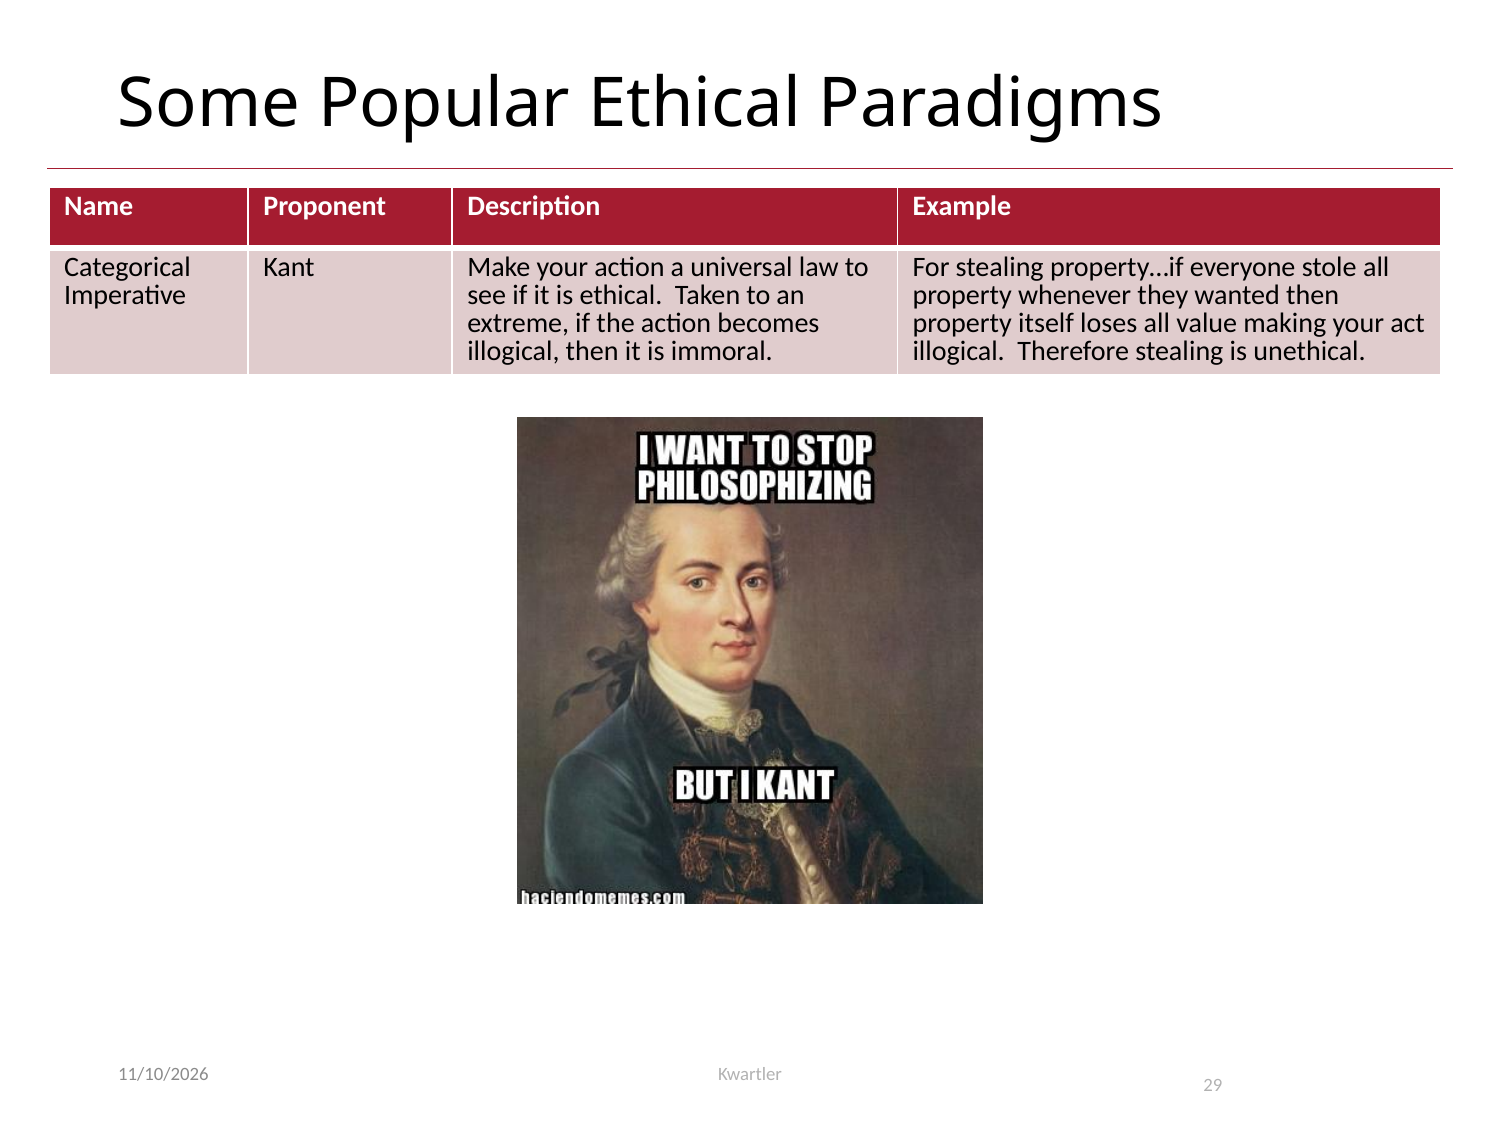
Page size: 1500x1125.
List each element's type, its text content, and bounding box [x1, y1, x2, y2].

footer Kwartler [496, 1042, 1004, 1103]
table_header Example [898, 188, 1440, 245]
table_cell Kant [249, 251, 451, 374]
table_header Proponent [249, 188, 451, 245]
title Some Popular Ethical Paradigms [103, 59, 1397, 157]
table_cell Make your action a universal law to see if it is ethical. Taken to an extreme, if the action becomes illogical, then it is immoral. [453, 251, 897, 374]
picture [517, 417, 983, 904]
table_cell Categorical Imperative [50, 251, 247, 374]
slide_number 29 [1188, 1042, 1330, 1103]
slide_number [103, 1042, 441, 1103]
table_header Description [453, 188, 897, 245]
table_cell For stealing property…if everyone stole all property whenever they wanted then property itself loses all value making your act illogical. Therefore stealing is unethical. [898, 251, 1440, 374]
table_header Name [50, 188, 247, 245]
